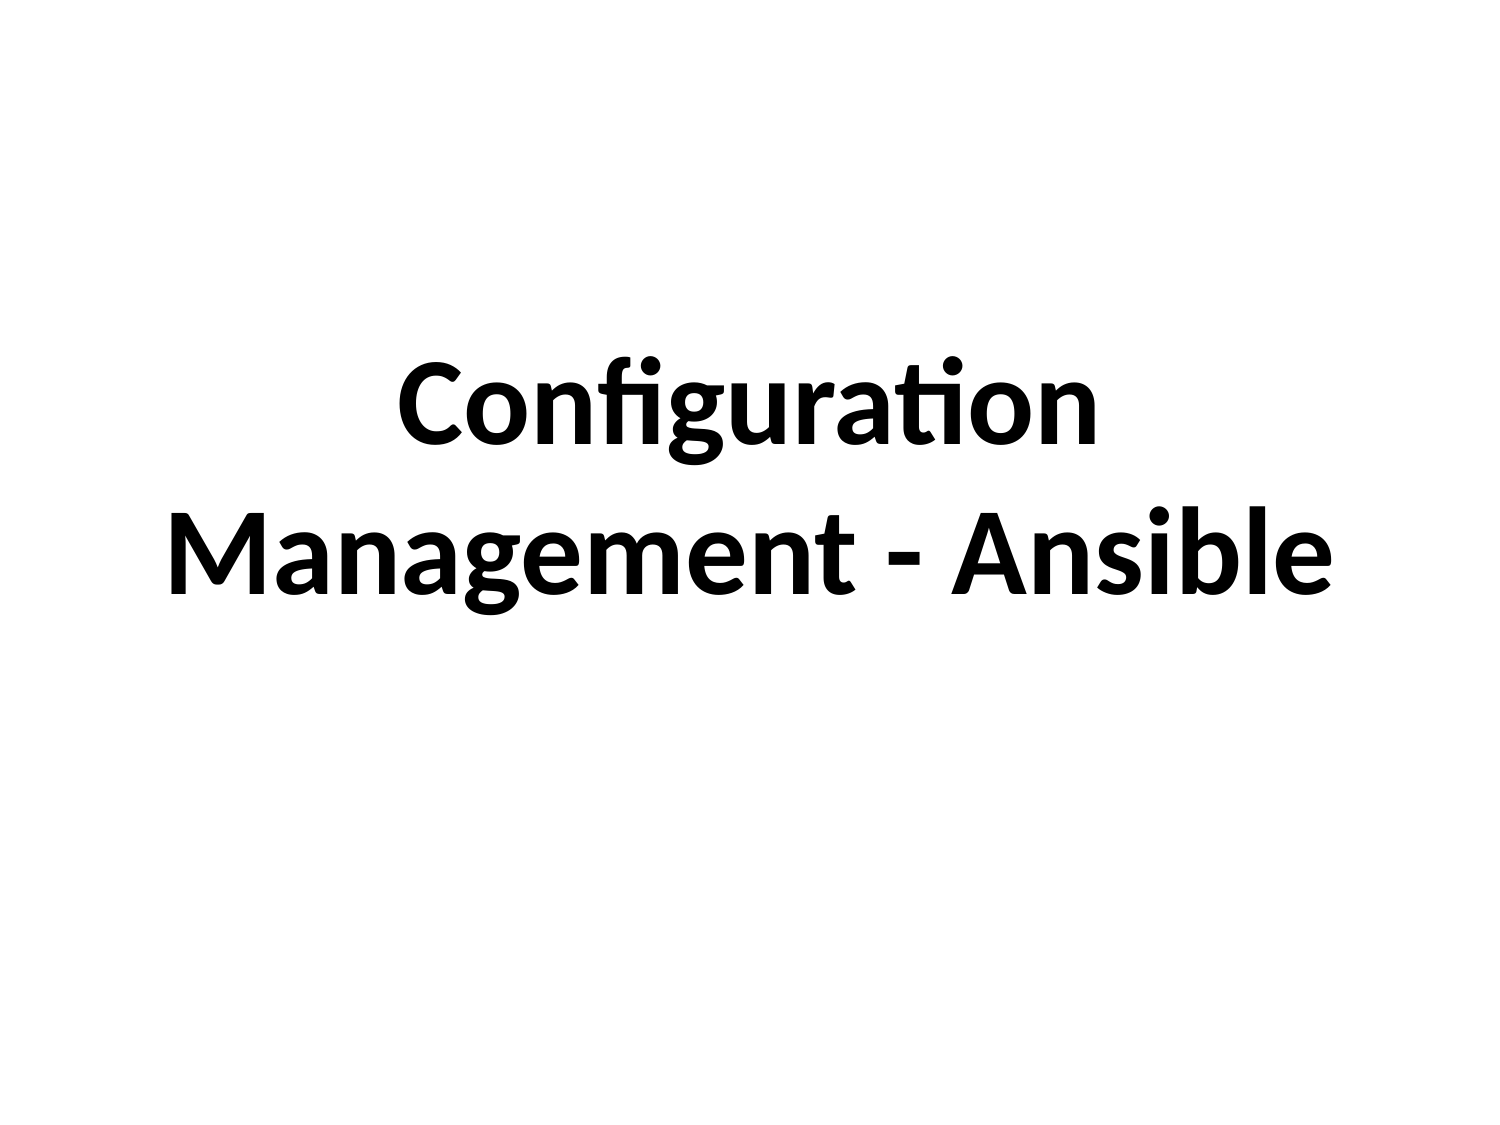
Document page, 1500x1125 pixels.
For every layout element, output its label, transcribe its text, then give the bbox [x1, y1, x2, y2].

title Configuration Management - Ansible [112, 349, 1388, 591]
